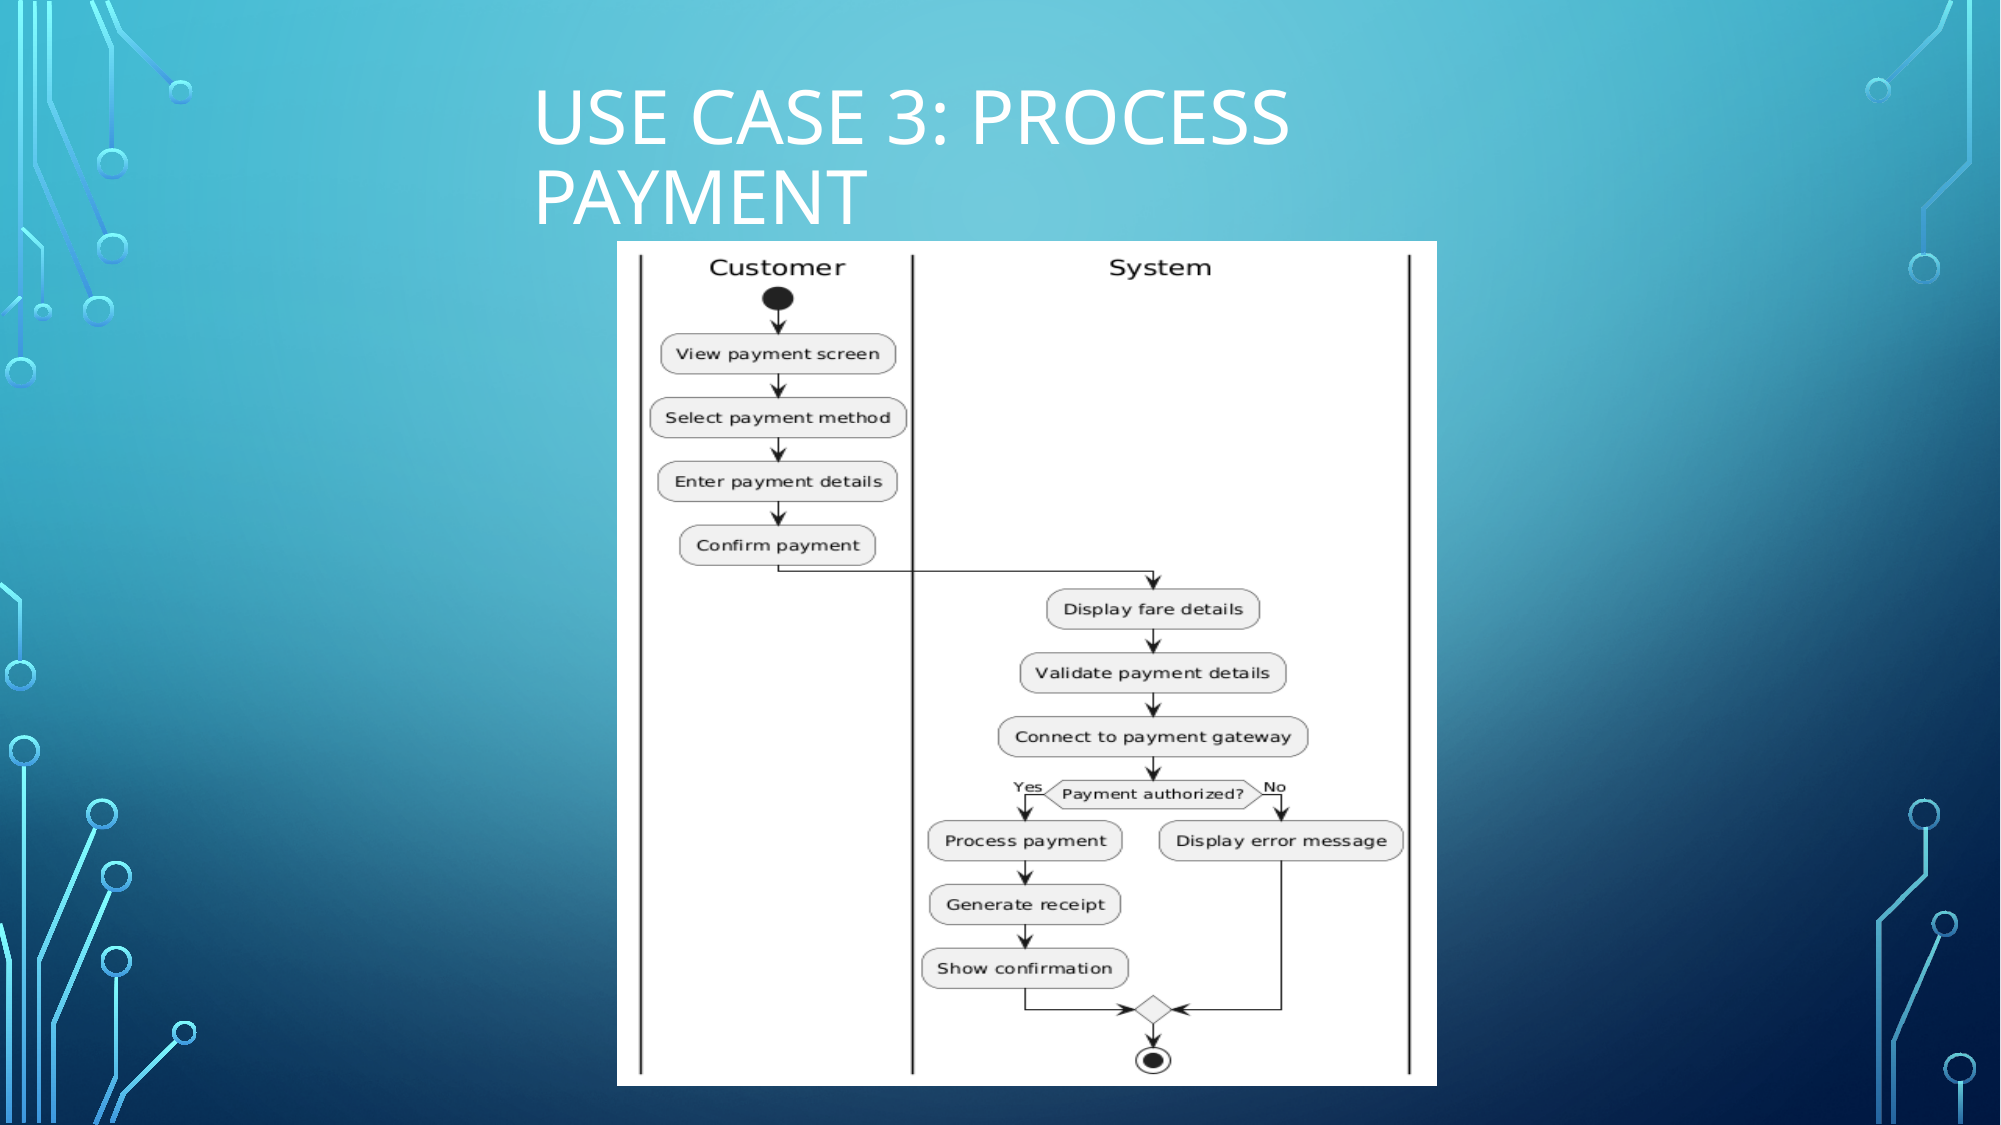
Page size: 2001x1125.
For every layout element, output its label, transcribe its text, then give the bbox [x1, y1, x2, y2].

title Use case 3: Process Payment [517, 39, 1537, 282]
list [616, 241, 1438, 1087]
